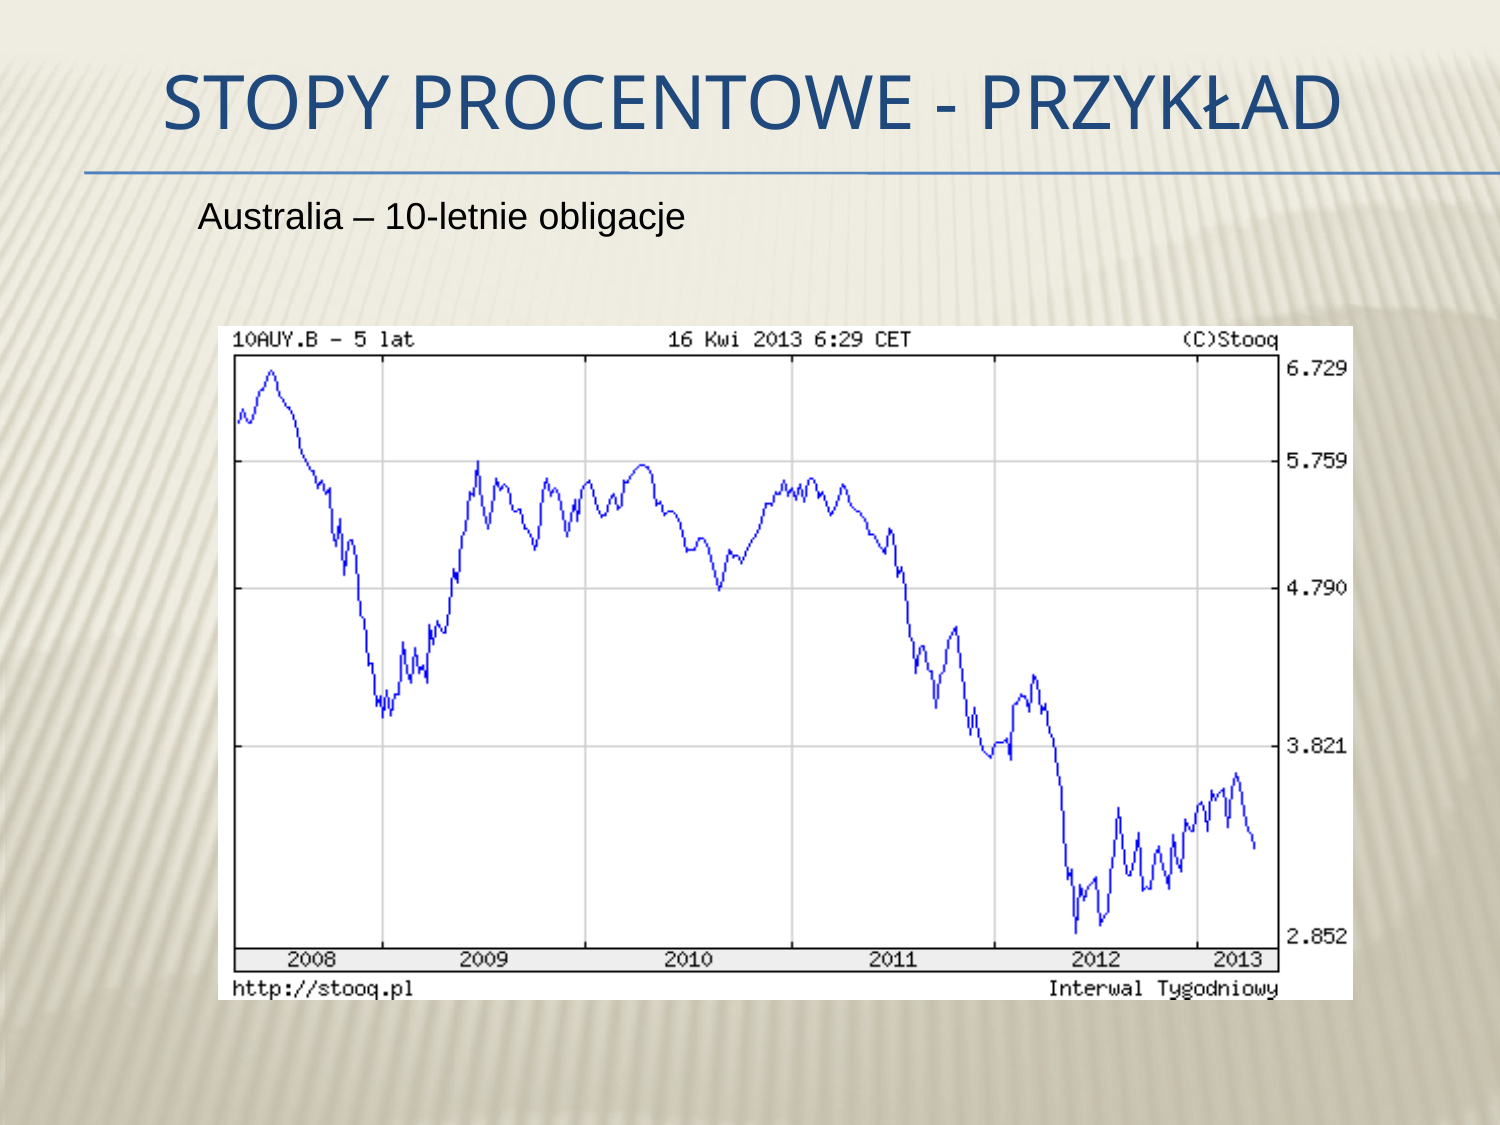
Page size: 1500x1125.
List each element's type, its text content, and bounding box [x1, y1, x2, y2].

text_box Australia – 10-letnie obligacje [183, 184, 939, 245]
title Stopy procentowe - przykład [41, 30, 1467, 169]
picture [218, 325, 1353, 1000]
